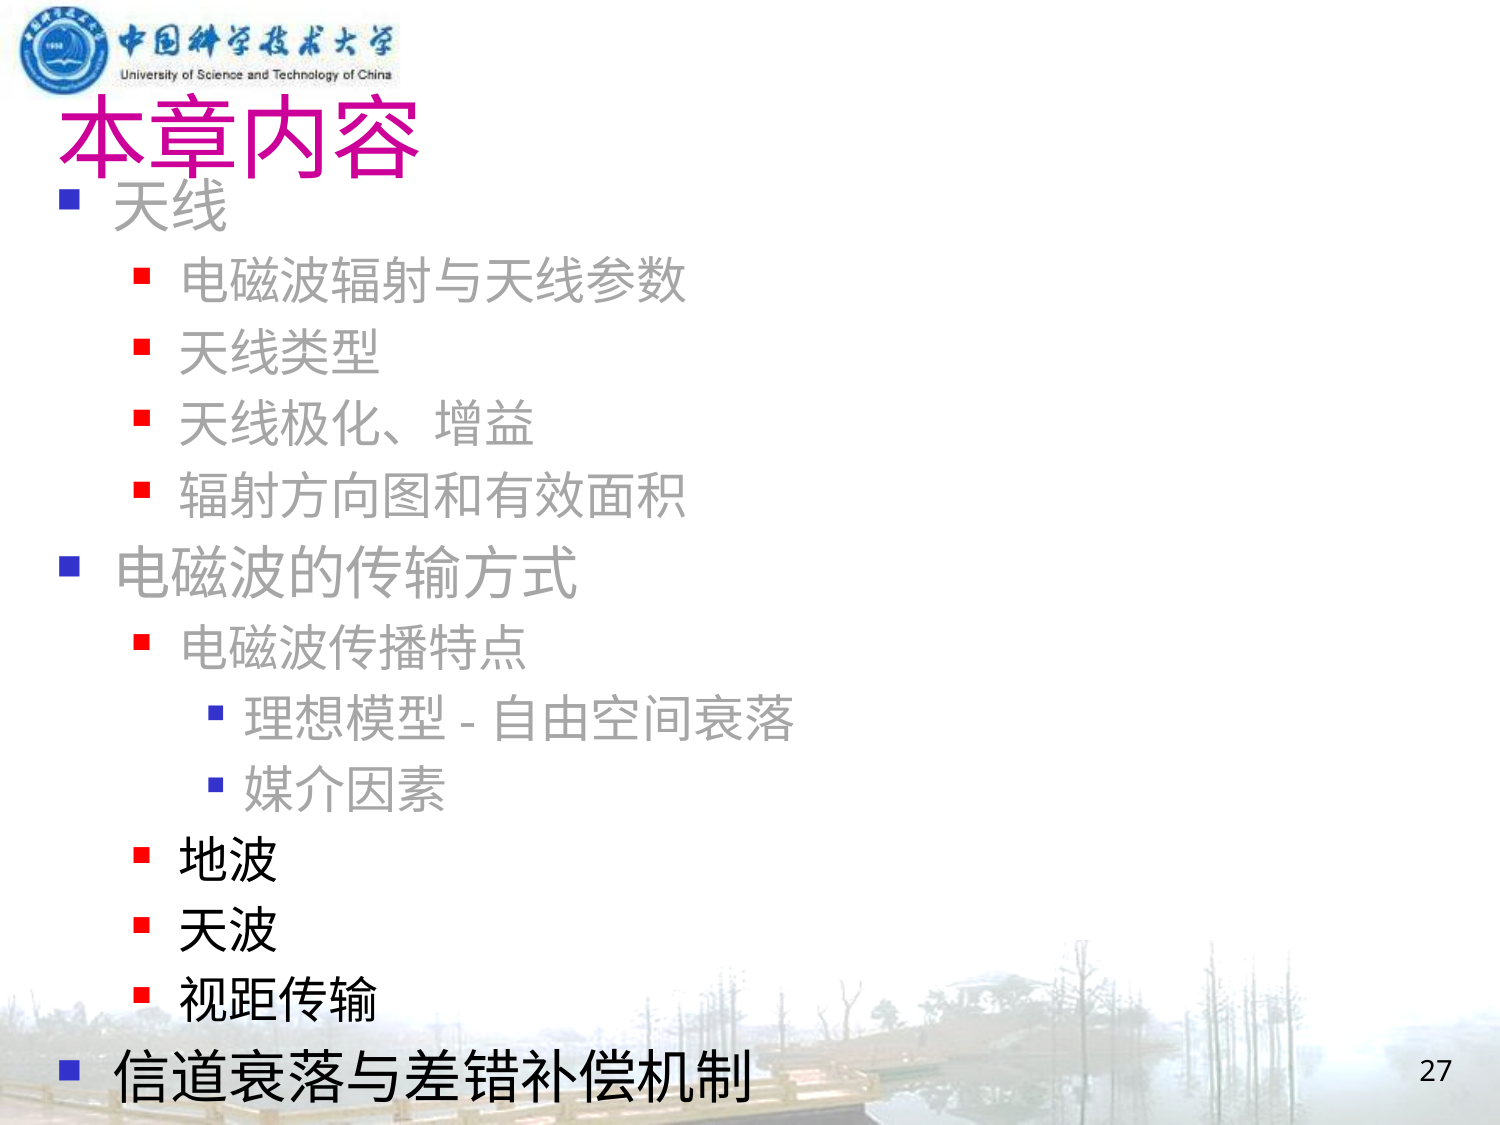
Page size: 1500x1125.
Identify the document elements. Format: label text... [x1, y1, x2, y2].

title 本章内容 [40, 34, 1468, 161]
slide_number 27 [1154, 1023, 1468, 1100]
picture [0, 0, 422, 103]
list 天线 电磁波辐射与天线参数 天线类型 天线极化、增益 辐射方向图和有效面积 电磁波的传输方式 电磁波传播特点 理想模型-自由空间衰落 媒介因素 地波 天波 视距传输 信道衰落与差错补偿机制 [40, 161, 1470, 865]
text_box 即基本传输损耗Lb包括 它们都是工作频率、传输模式、通信距离和时间的函数，其中Lg仅当多跳模式下才存在，它是电波经地面反射后引起的损耗。Lg与电波的极化、频率、射线仰角以及地质情况等因素有关。 [0, 940, 1500, 1125]
